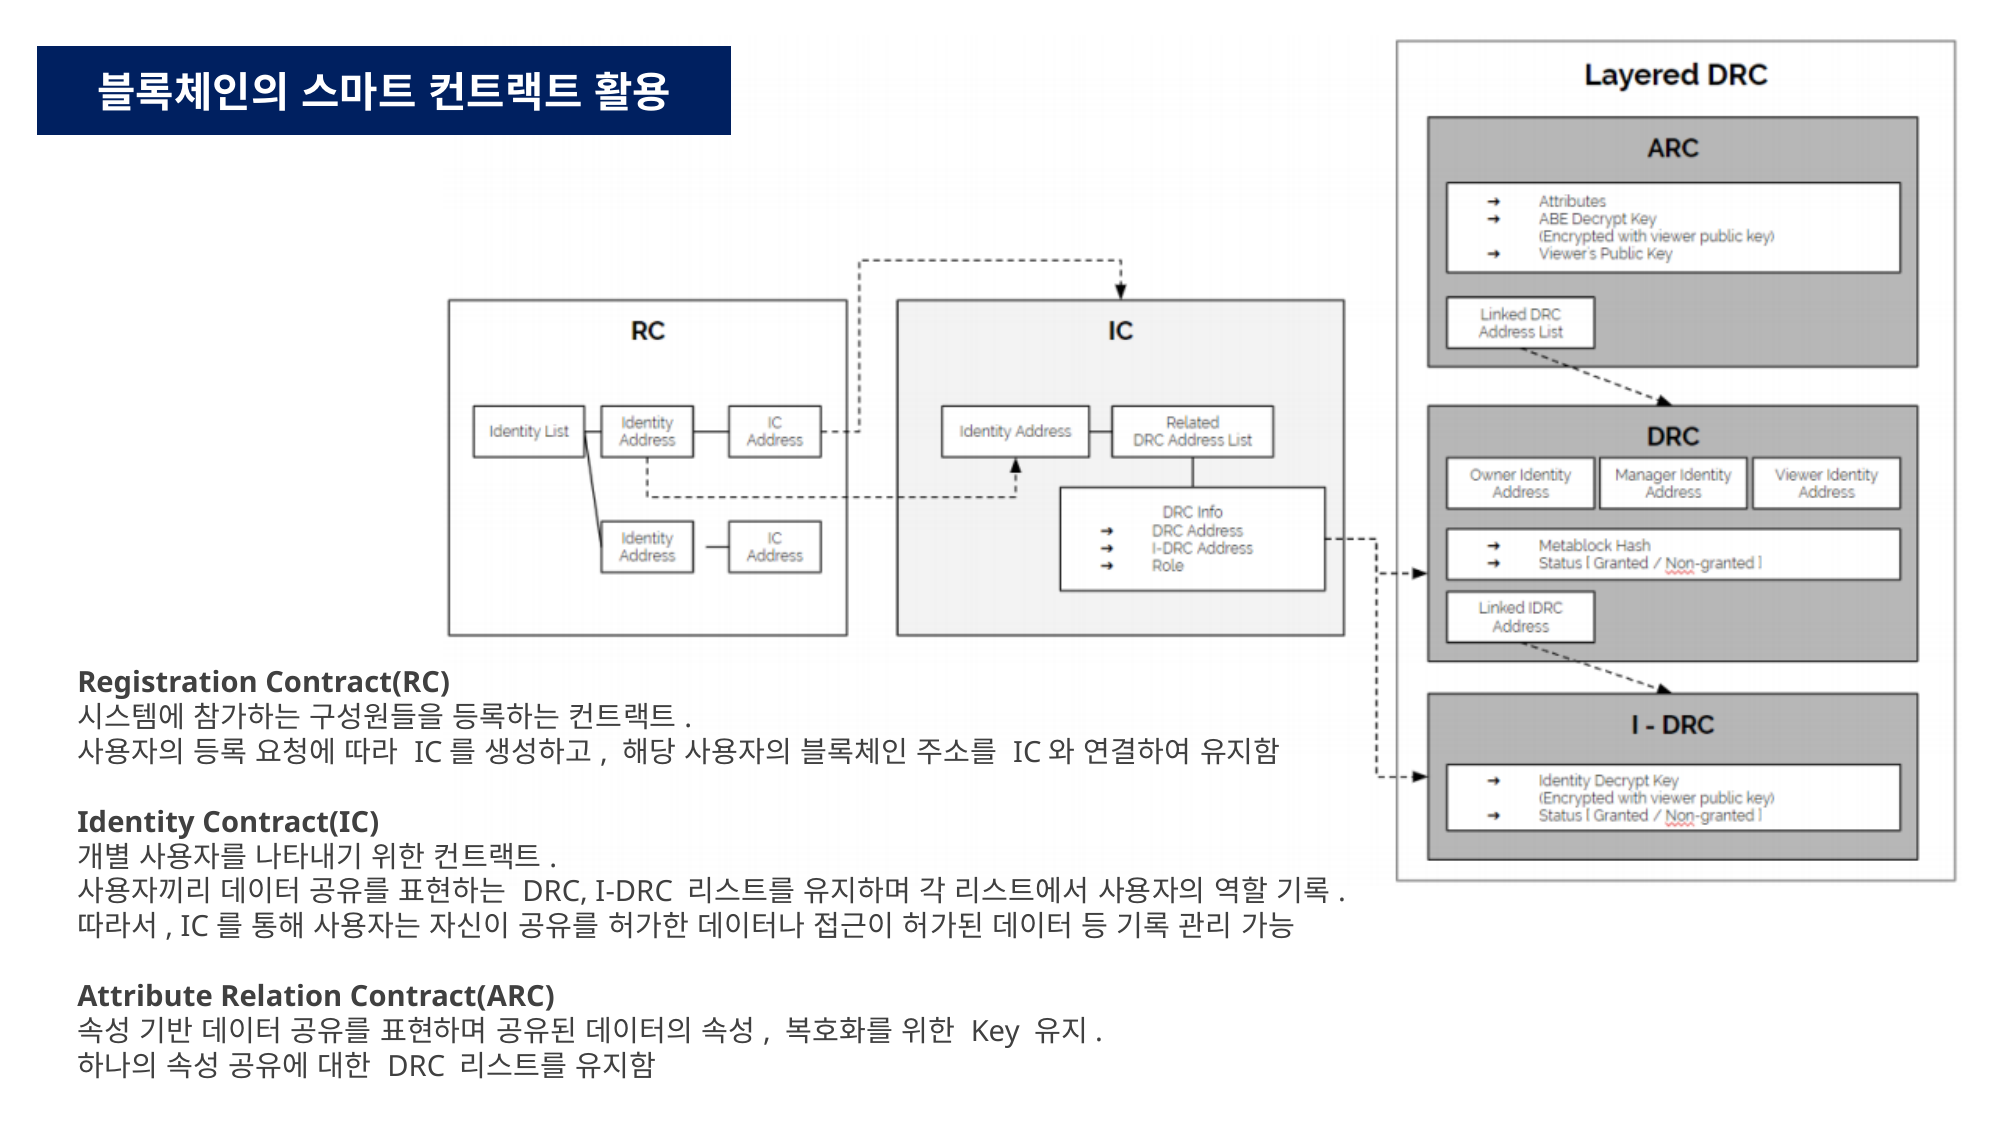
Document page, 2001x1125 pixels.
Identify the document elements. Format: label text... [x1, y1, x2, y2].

text_box 블록체인의 스마트 컨트랙트 활용 [37, 46, 440, 135]
picture [440, 35, 1962, 886]
text_box Registration Contract(RC) 시스템에 참가하는 구성원들을 등록하는 컨트랙트. 사용자의 등록 요청에 따라 IC를 생성하고, 해당 사용자의 블록체인 주소를 IC와 연결하여 유지함 Identity Contract(IC) 개별 사용자를 나타내기 위한 컨트랙트. 사용자끼리 데이터 공유를 표현하는 DRC, I-DRC 리스트를 유지하며 각 리스트에서 사용자의 역할 기록. 따라서, IC를 통해 사용자는 자신이 공유를 허가한 데이터나 접근이 허가된 데이터 등 기록 관리 가능 Attribute Relation Contract(ARC) 속성 기반 데이터 공유를 표현하며 공유된 데이터의 속성, 복호화를 위한 Key 유지. 하나의 속성 공유에 대한 DRC 리스트를 유지함 [62, 655, 1361, 1090]
